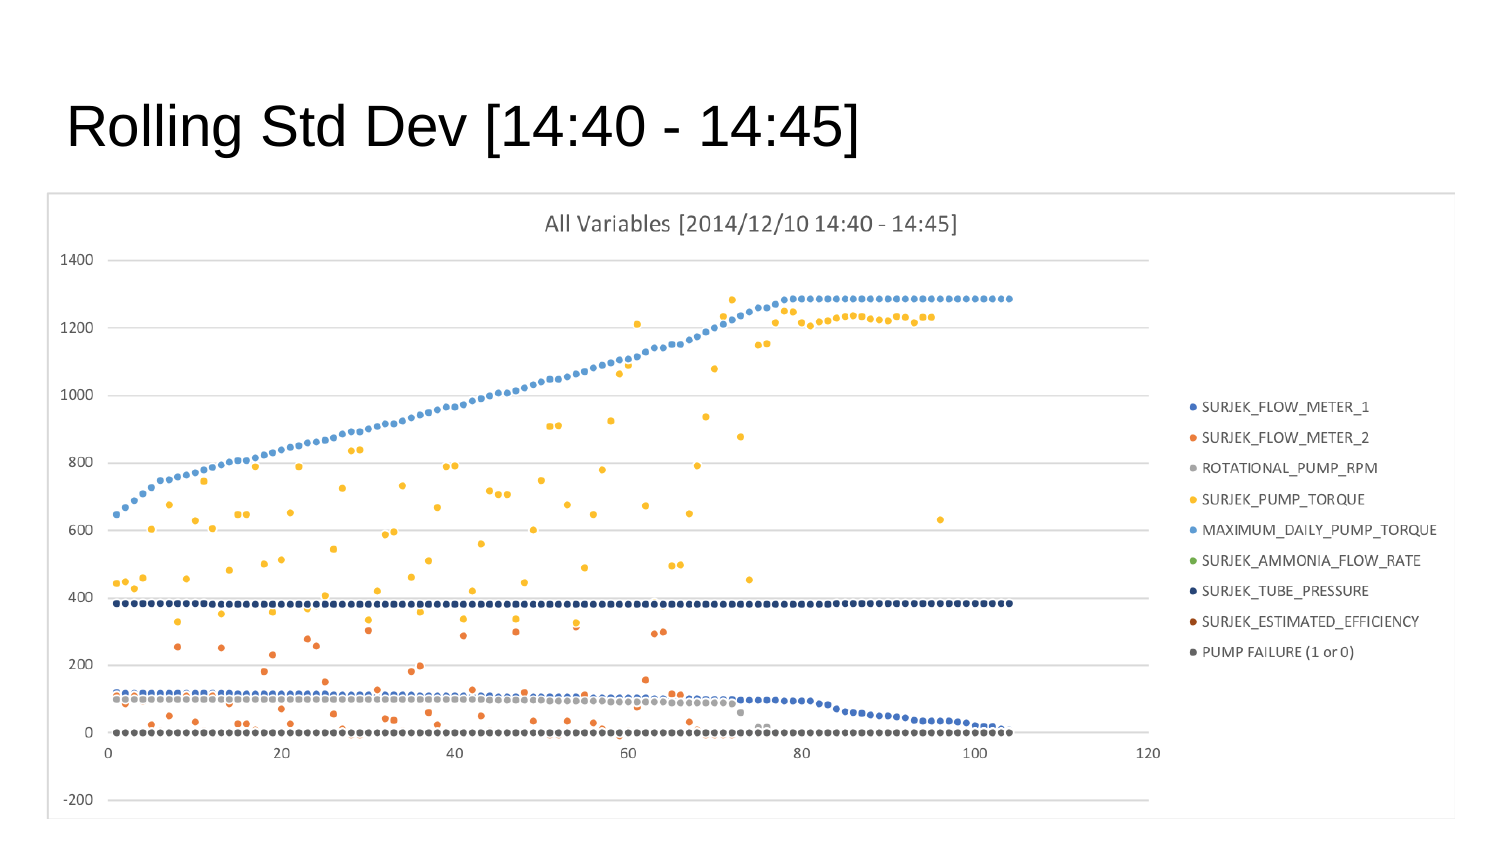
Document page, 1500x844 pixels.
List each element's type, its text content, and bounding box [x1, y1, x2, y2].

title Rolling Std Dev [14:40 - 14:45] [51, 72, 1449, 167]
picture [45, 191, 1455, 819]
